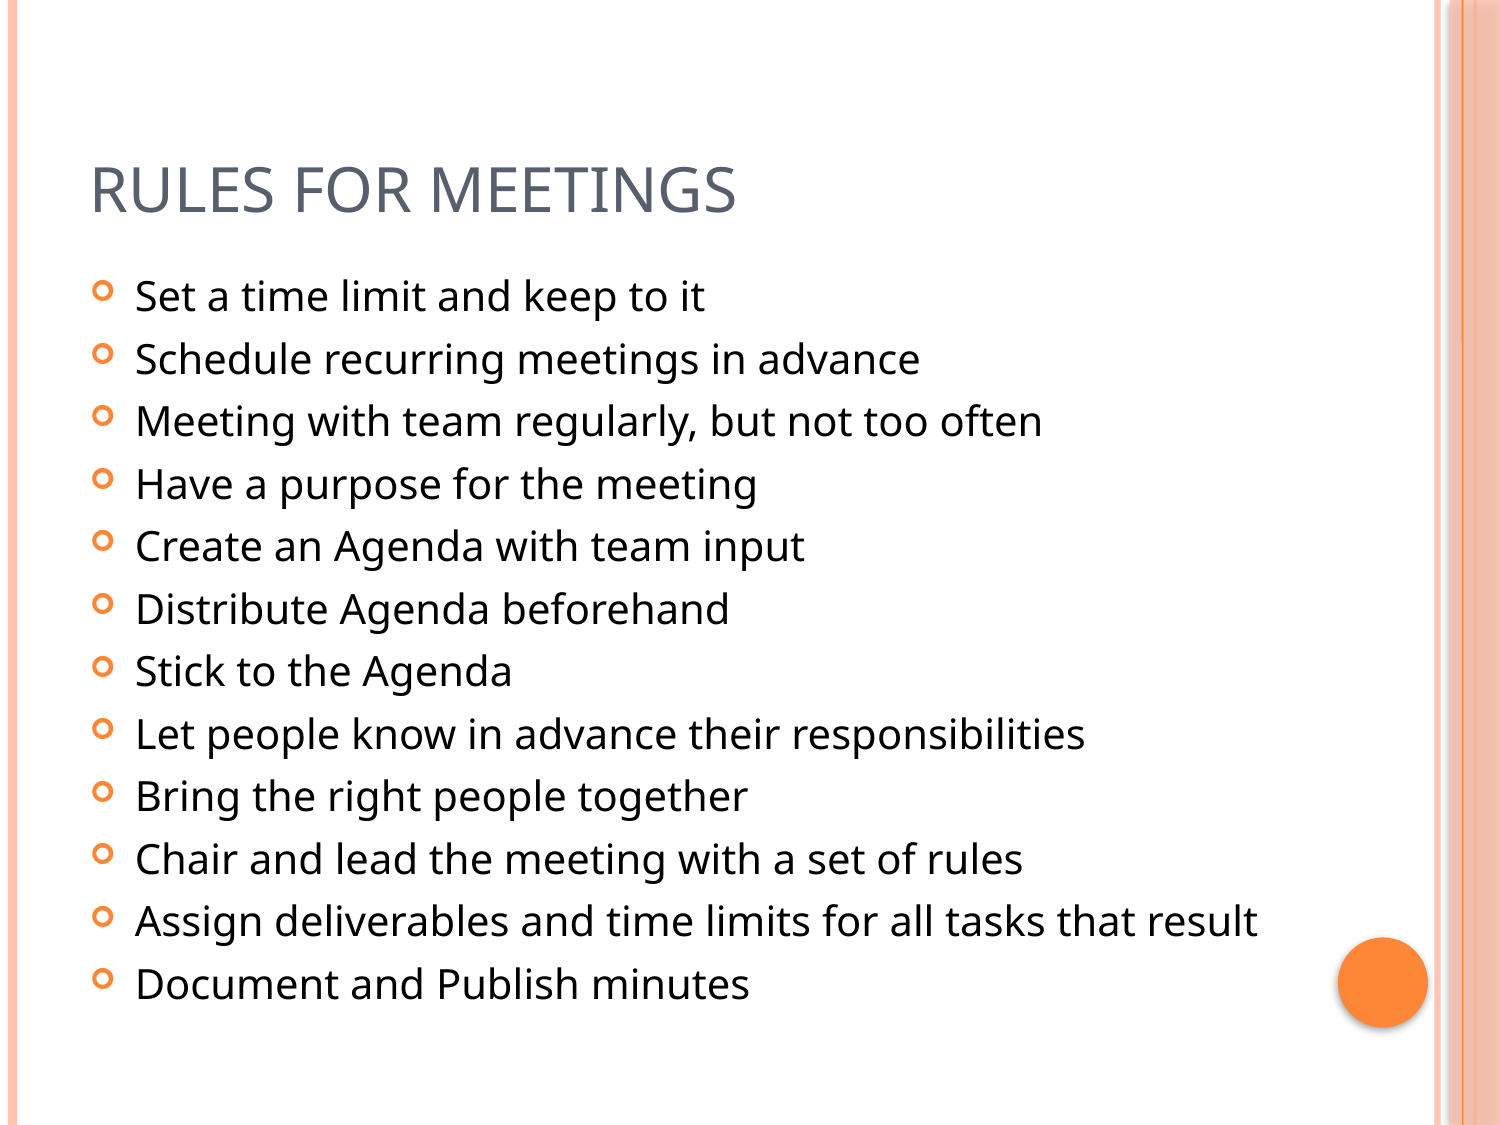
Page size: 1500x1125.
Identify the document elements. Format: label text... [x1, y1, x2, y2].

title Rules for Meetings [75, 45, 1300, 233]
list Set a time limit and keep to it Schedule recurring meetings in advance Meeting with team regularly, but not too often Have a purpose for the meeting Create an Agenda with team input Distribute Agenda beforehand Stick to the Agenda Let people know in advance their responsibilities Bring the right people together Chair and lead the meeting with a set of rules Assign deliverables and time limits for all tasks that result Document and Publish minutes [75, 262, 1300, 1062]
